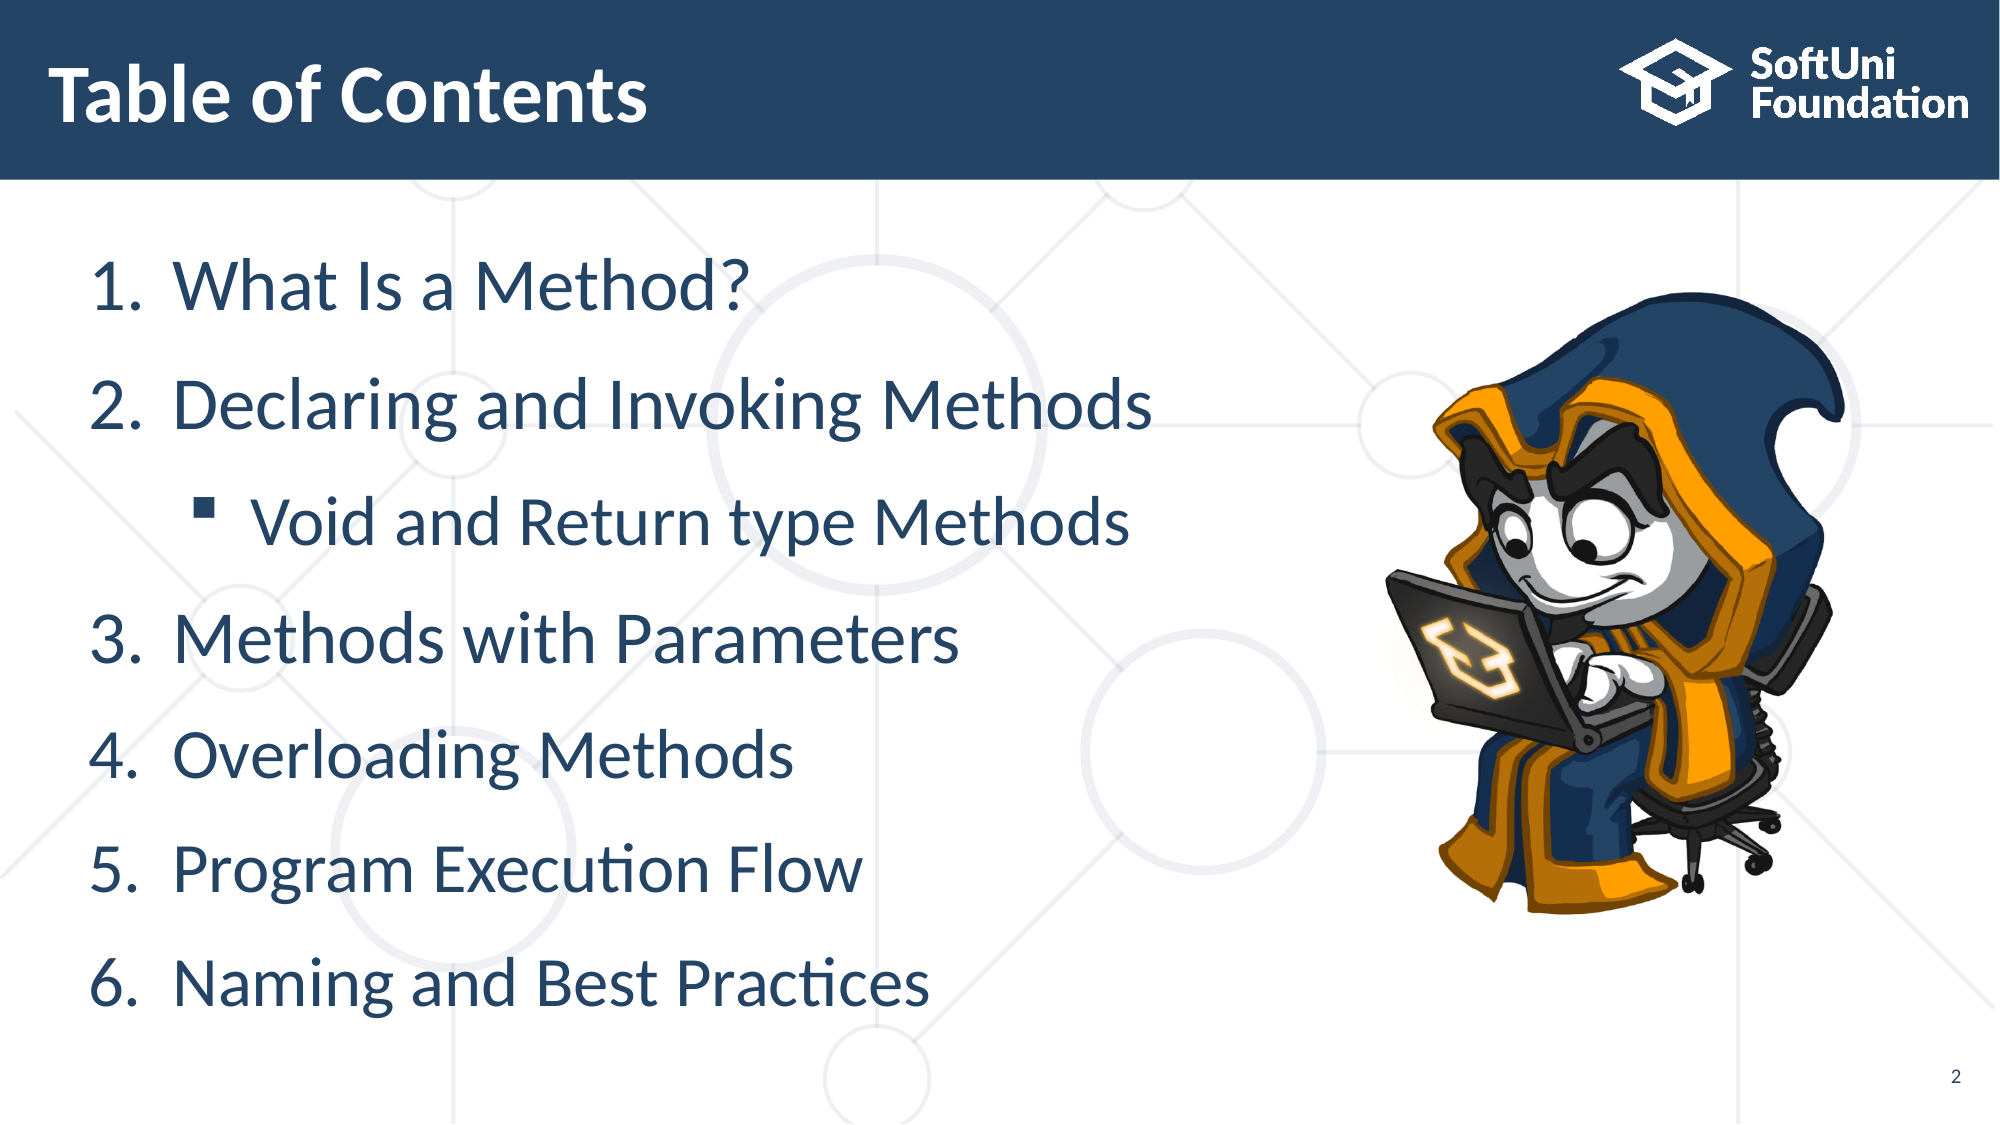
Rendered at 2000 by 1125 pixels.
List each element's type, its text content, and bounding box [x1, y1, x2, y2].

slide_number 2 [1896, 1049, 1968, 1101]
picture [1413, 231, 1884, 951]
list What Is a Method? Declaring and Invoking Methods Void and Return type Methods Methods with Parameters Overloading Methods Program Execution Flow Naming and Best Practices [70, 224, 1413, 1101]
title Table of Contents [31, 16, 1591, 162]
picture [1618, 38, 1968, 126]
